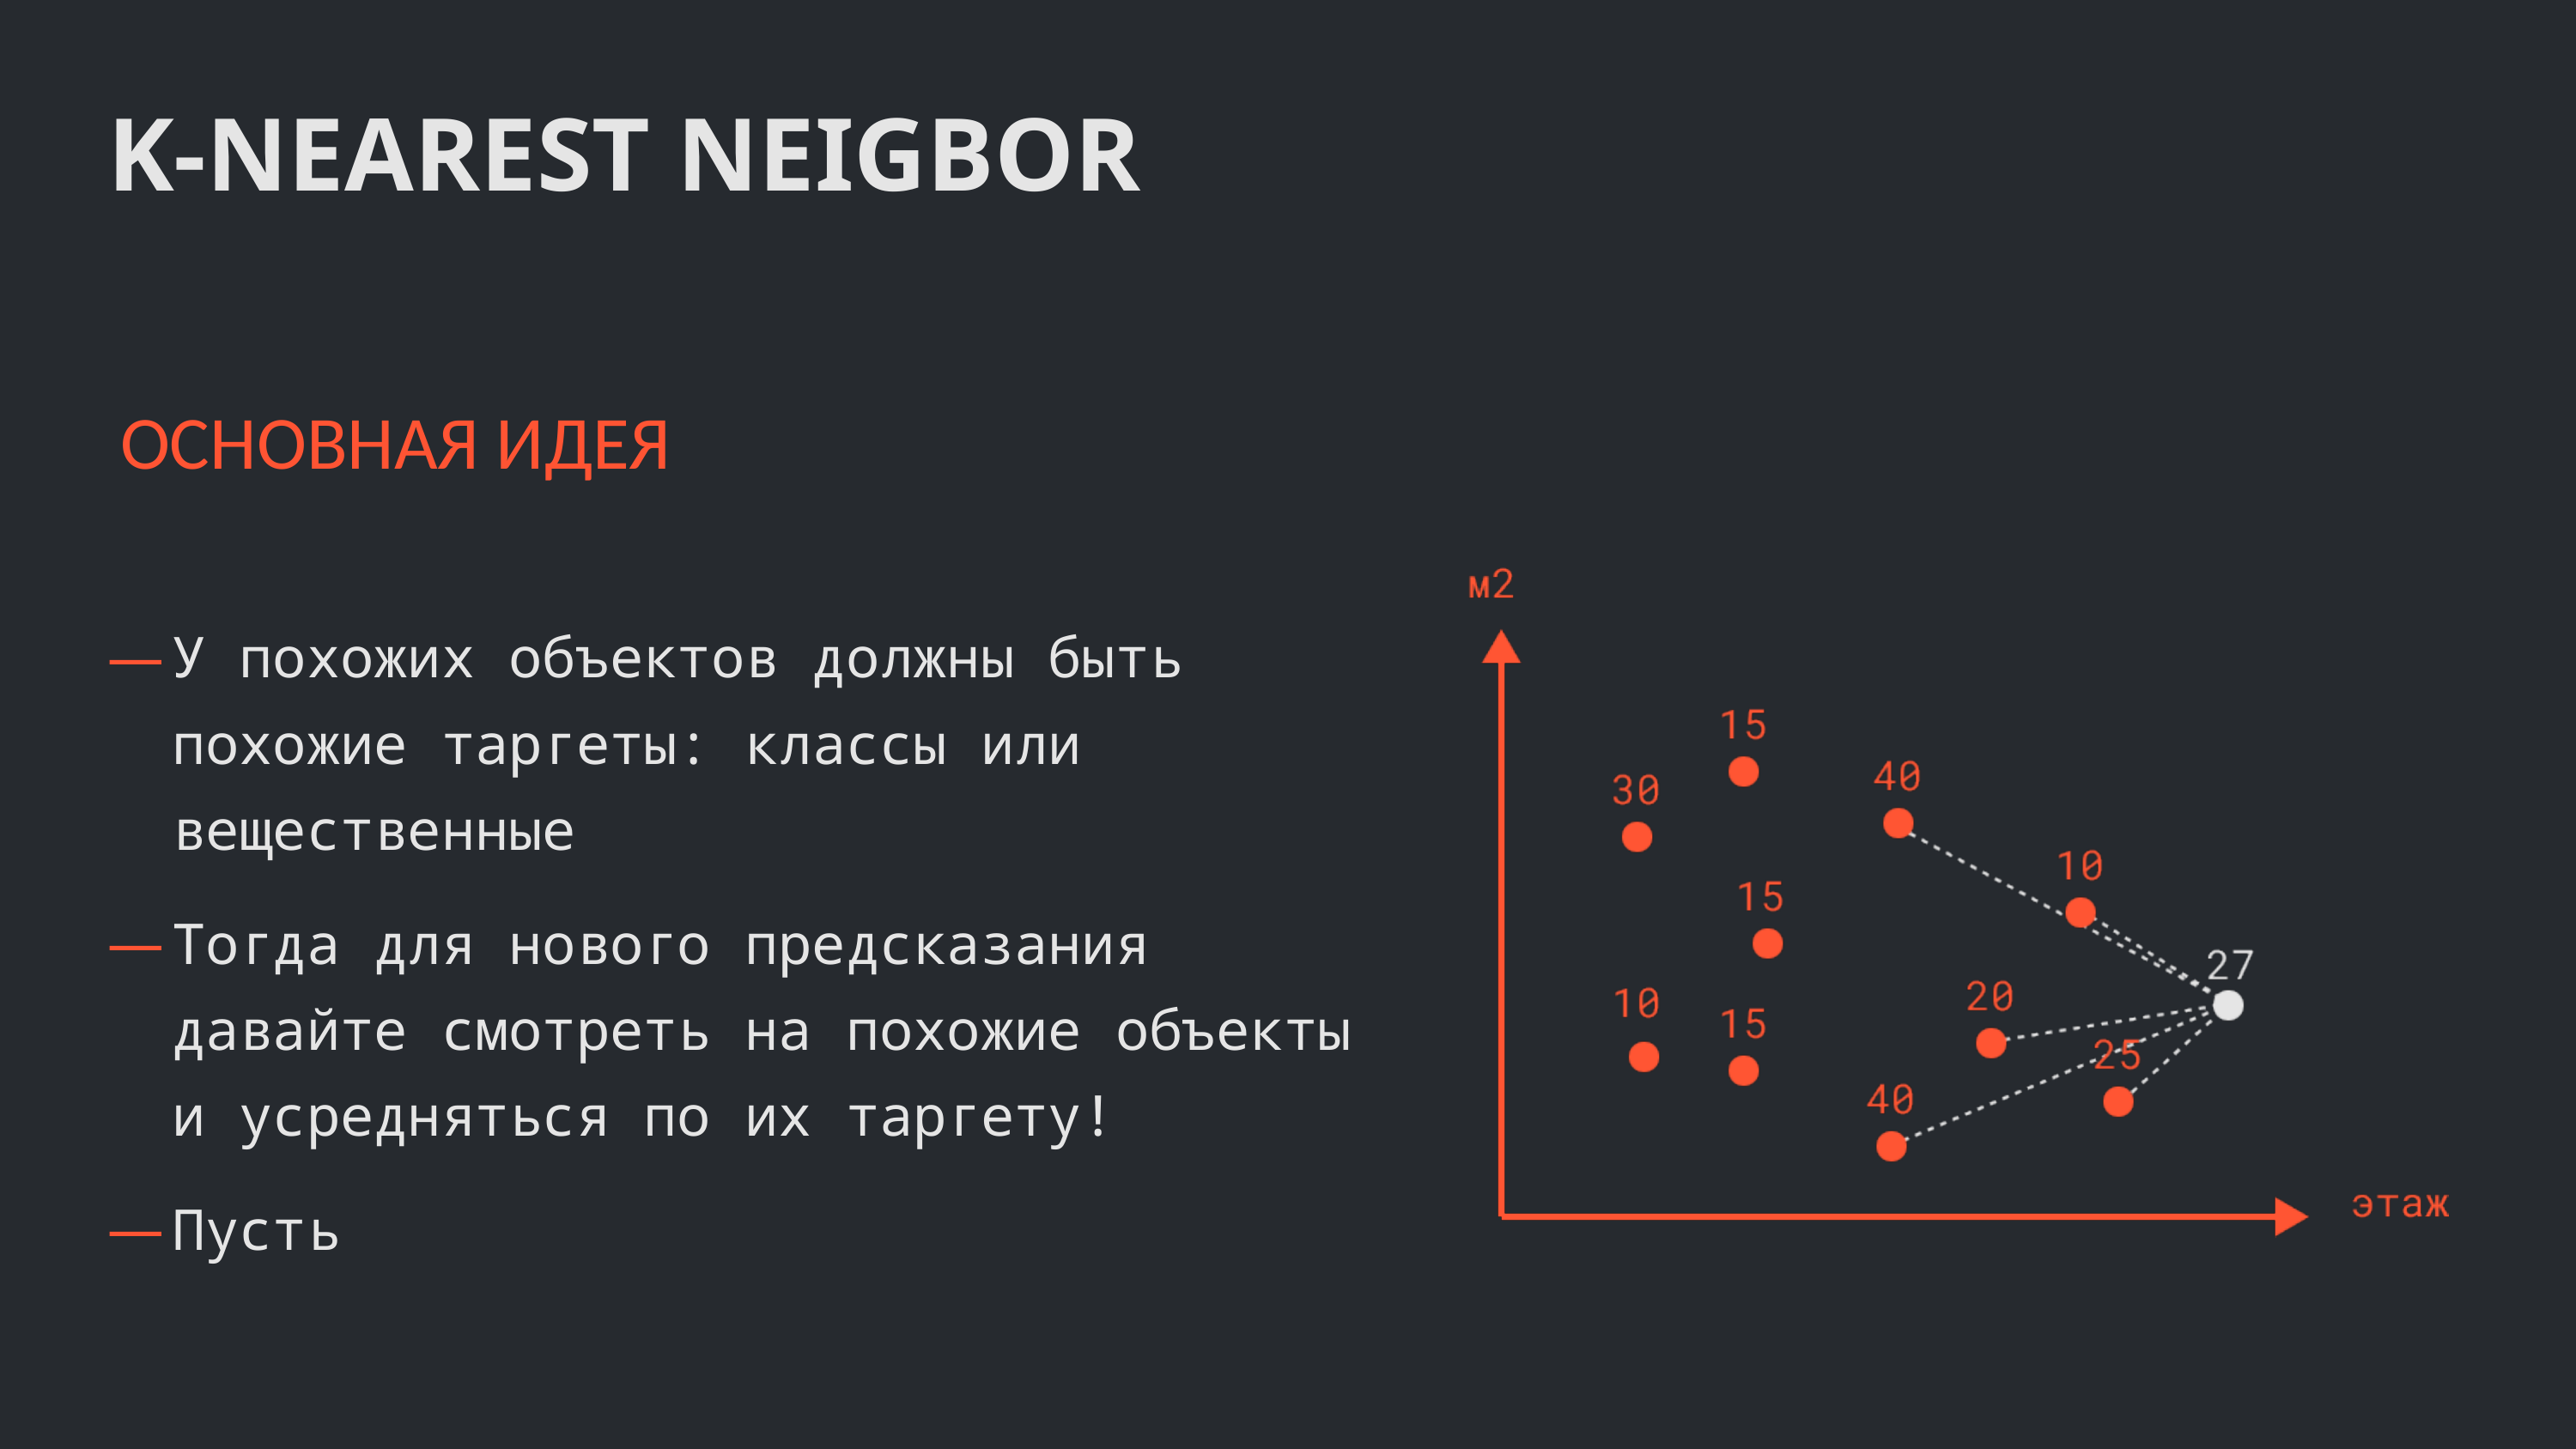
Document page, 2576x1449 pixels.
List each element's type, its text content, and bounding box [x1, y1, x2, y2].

text_box K-NEAREST NEIGBOR [107, 110, 2415, 364]
picture [1467, 567, 2449, 1238]
text_box ОСНОВНАЯ ИДЕЯ [107, 397, 1578, 498]
